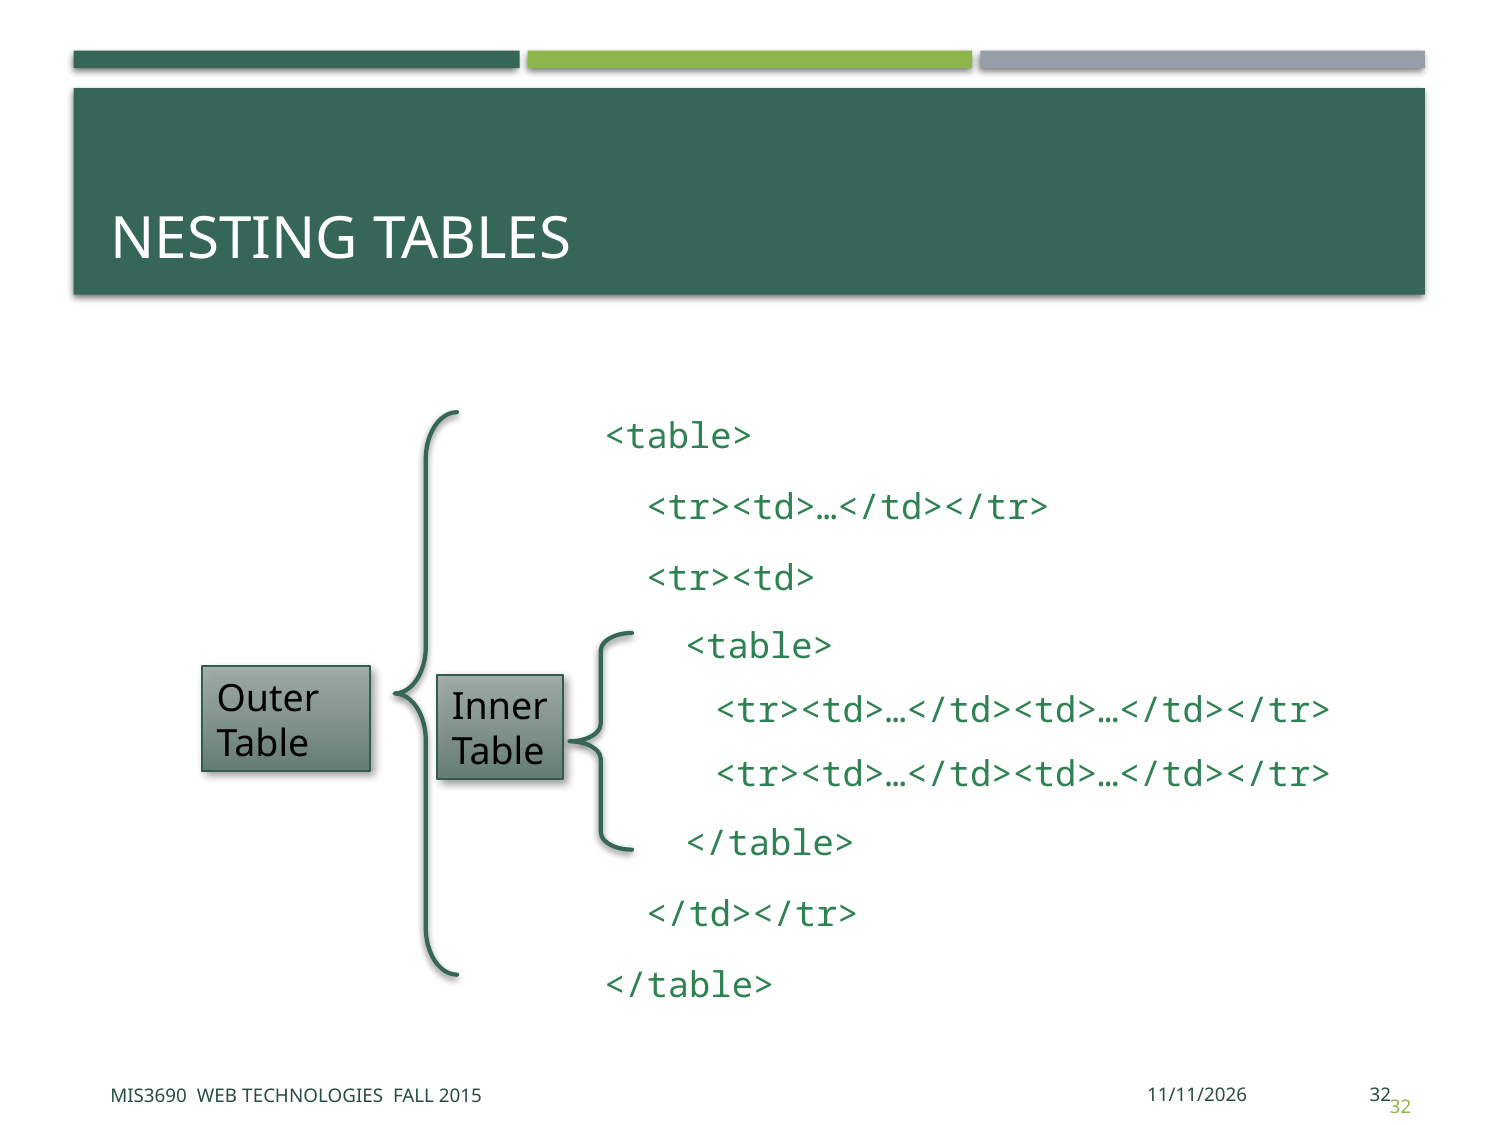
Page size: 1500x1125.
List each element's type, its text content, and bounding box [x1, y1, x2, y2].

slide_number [911, 1065, 1262, 1125]
text_box <table> <tr><td>…</td></tr> <tr><td> <table> <tr><td>…</td><td>…</td></tr> <tr><td>…</td><td>…</td></tr> </table> </td></tr> </table> [532, 287, 1395, 1038]
text_box Outer Table [201, 665, 371, 772]
title Nesting Tables [95, 99, 1406, 278]
text_box Inner Table [461, 674, 564, 780]
slide_number 32 [1279, 1065, 1406, 1125]
text_box [567, 630, 635, 852]
footer MIS3690 Web Technologies Fall 2015 [95, 1064, 895, 1125]
text_box [392, 410, 460, 977]
text_box 32 [1351, 1077, 1427, 1125]
